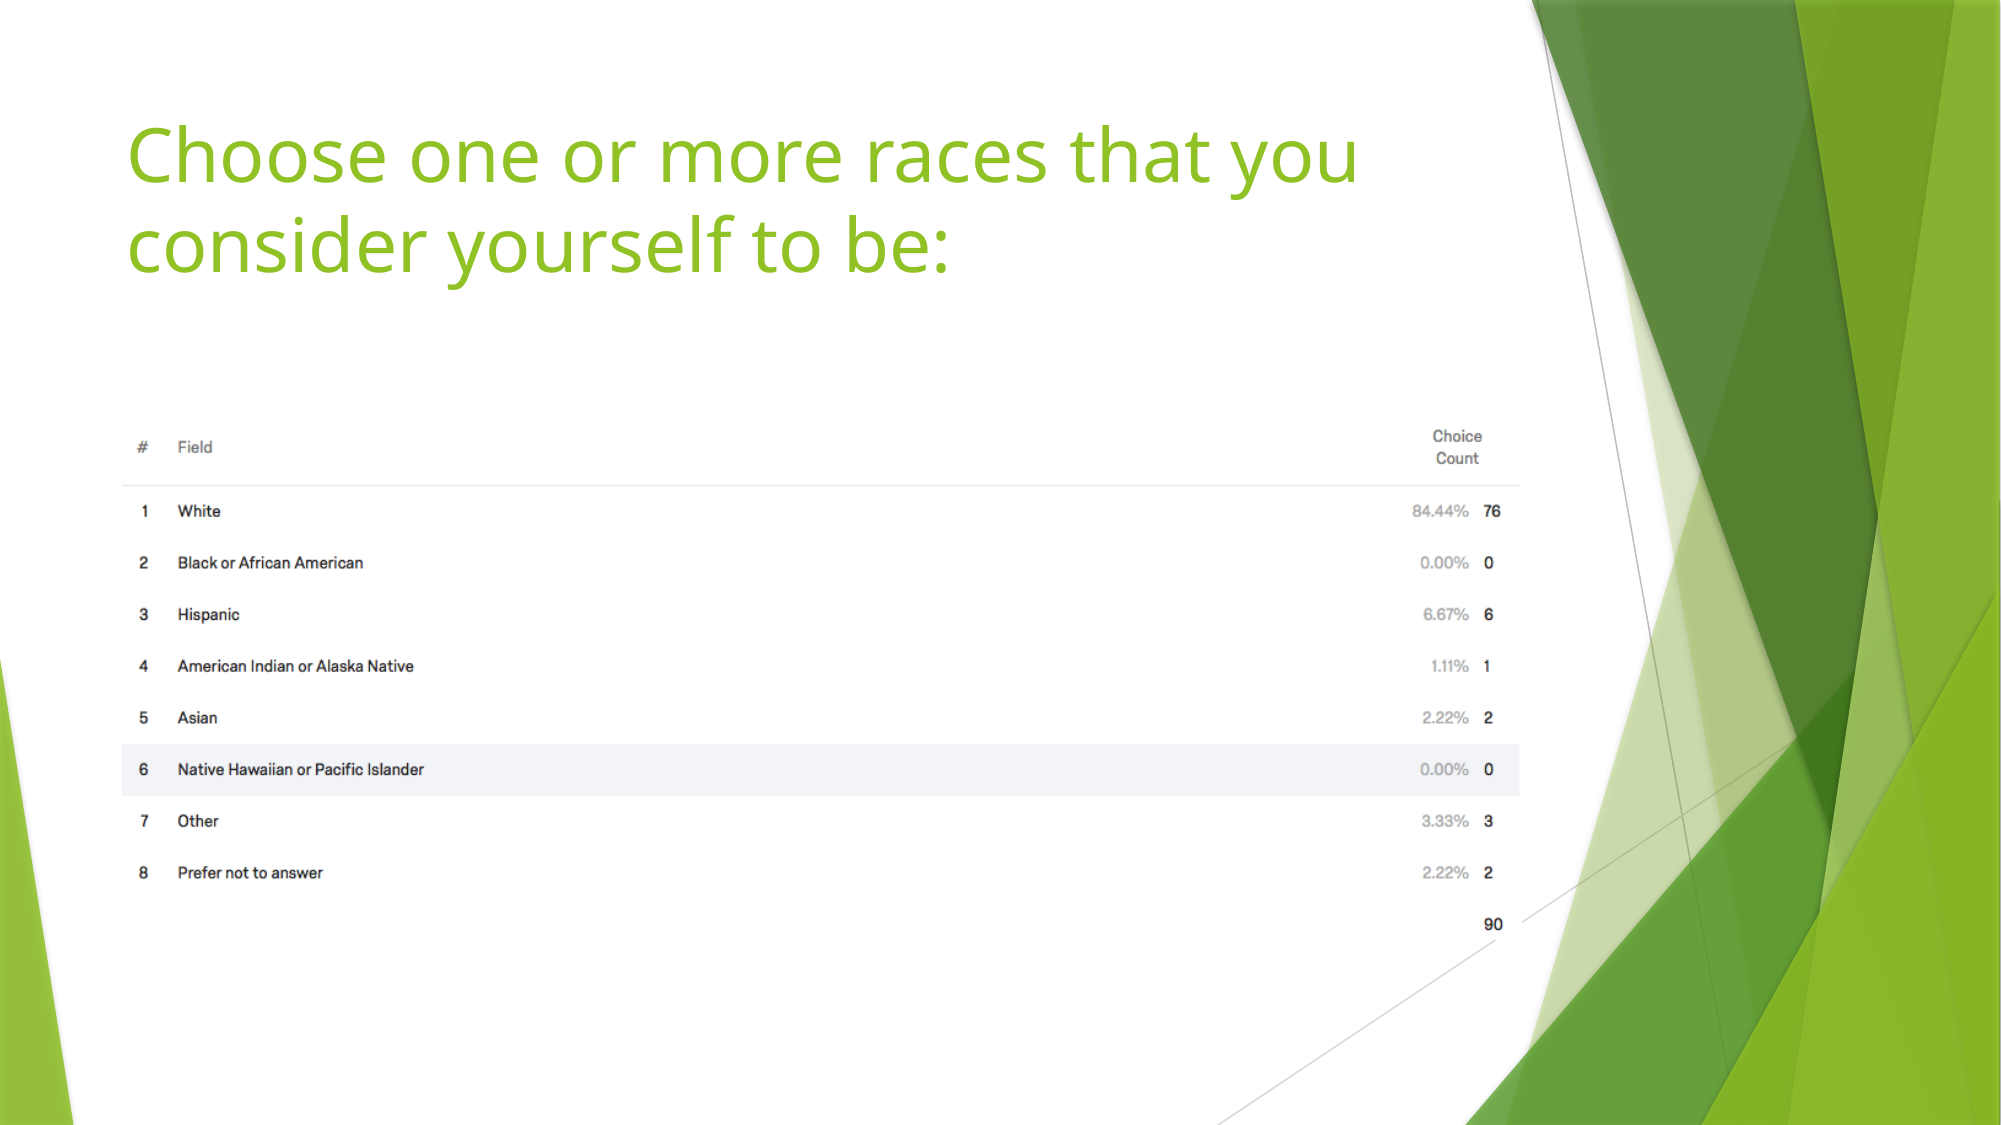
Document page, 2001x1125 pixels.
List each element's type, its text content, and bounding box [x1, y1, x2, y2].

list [110, 405, 1522, 941]
title Choose one or more races that you consider yourself to be: [111, 99, 1522, 317]
